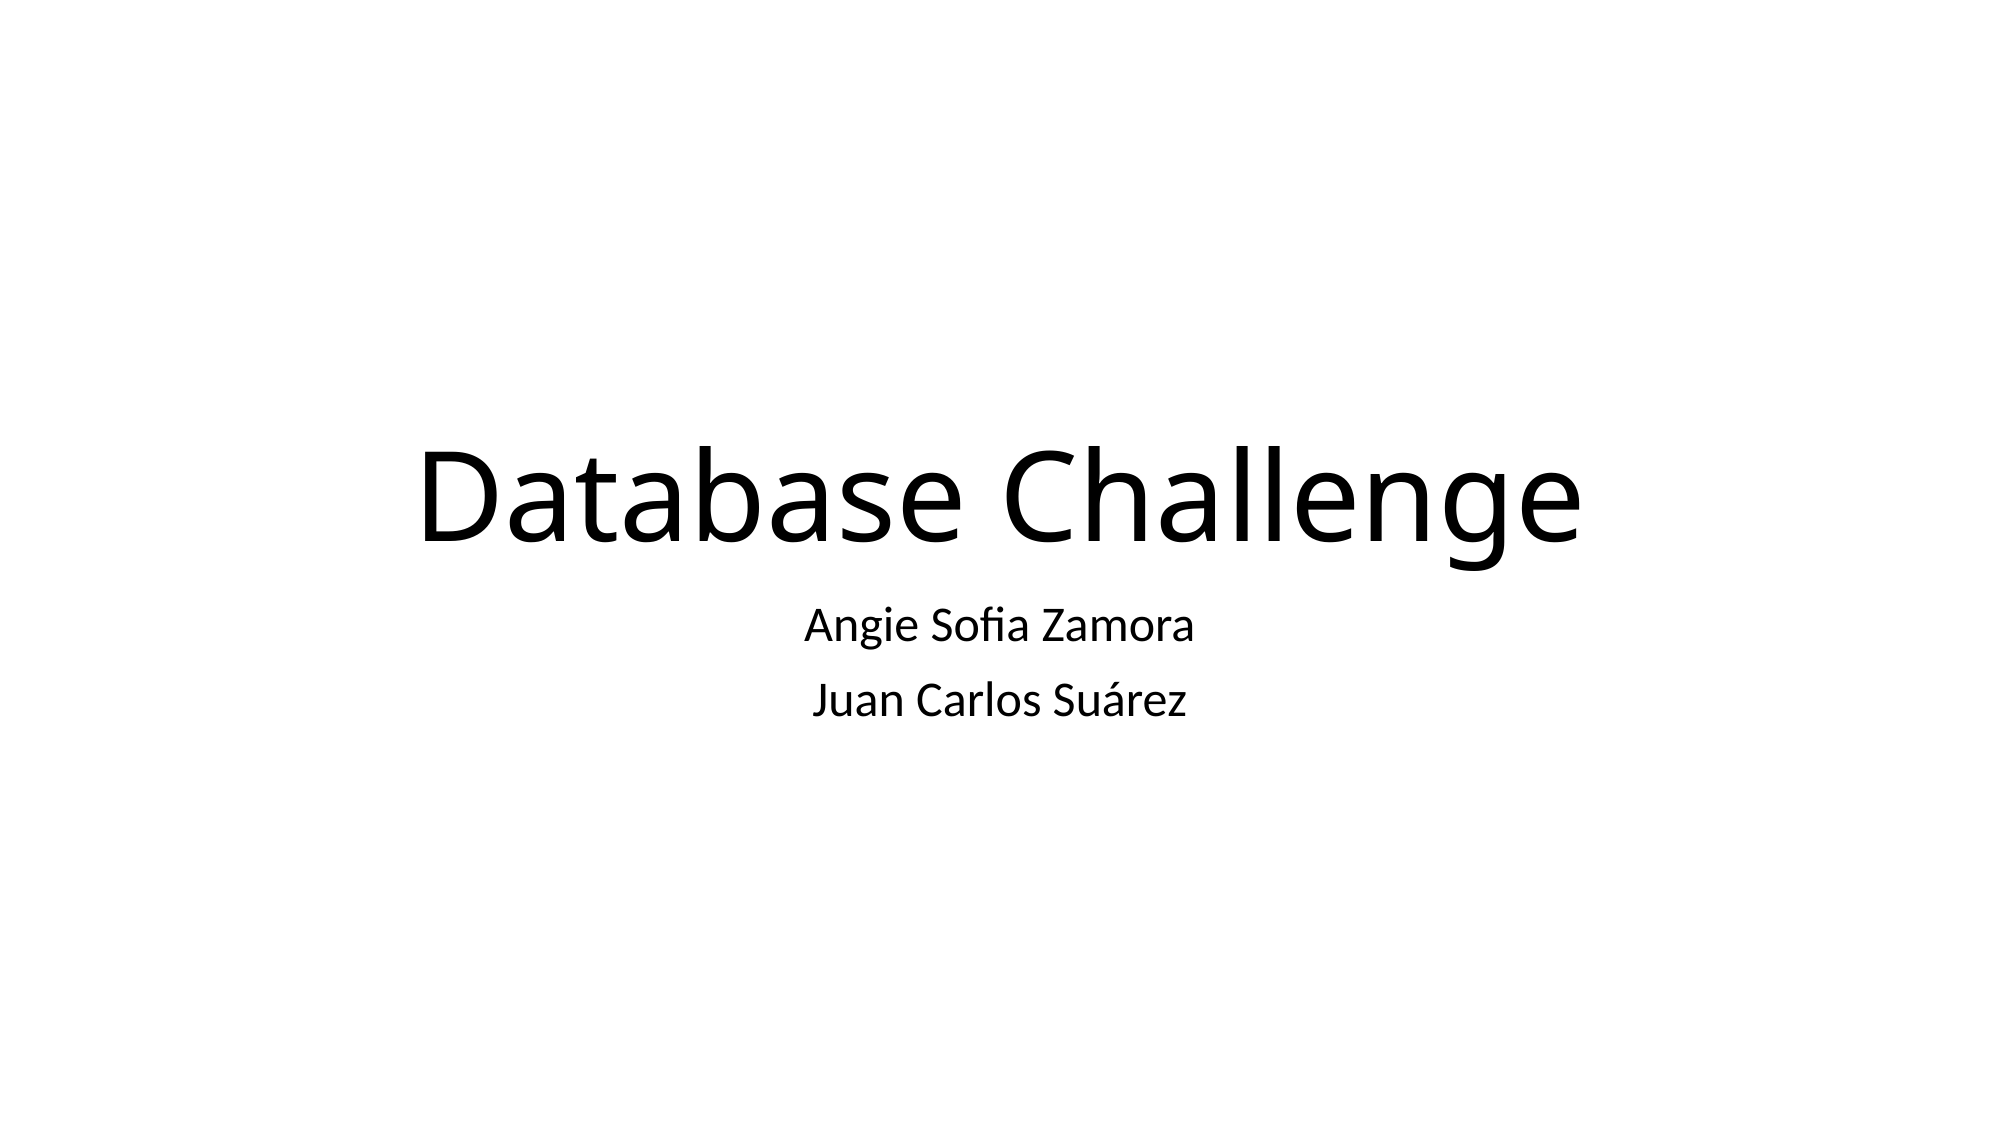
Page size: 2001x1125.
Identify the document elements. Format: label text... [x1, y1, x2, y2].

title Database Challenge [249, 184, 1750, 576]
subtitle Angie Sofia Zamora Juan Carlos Suárez [249, 590, 1750, 863]
